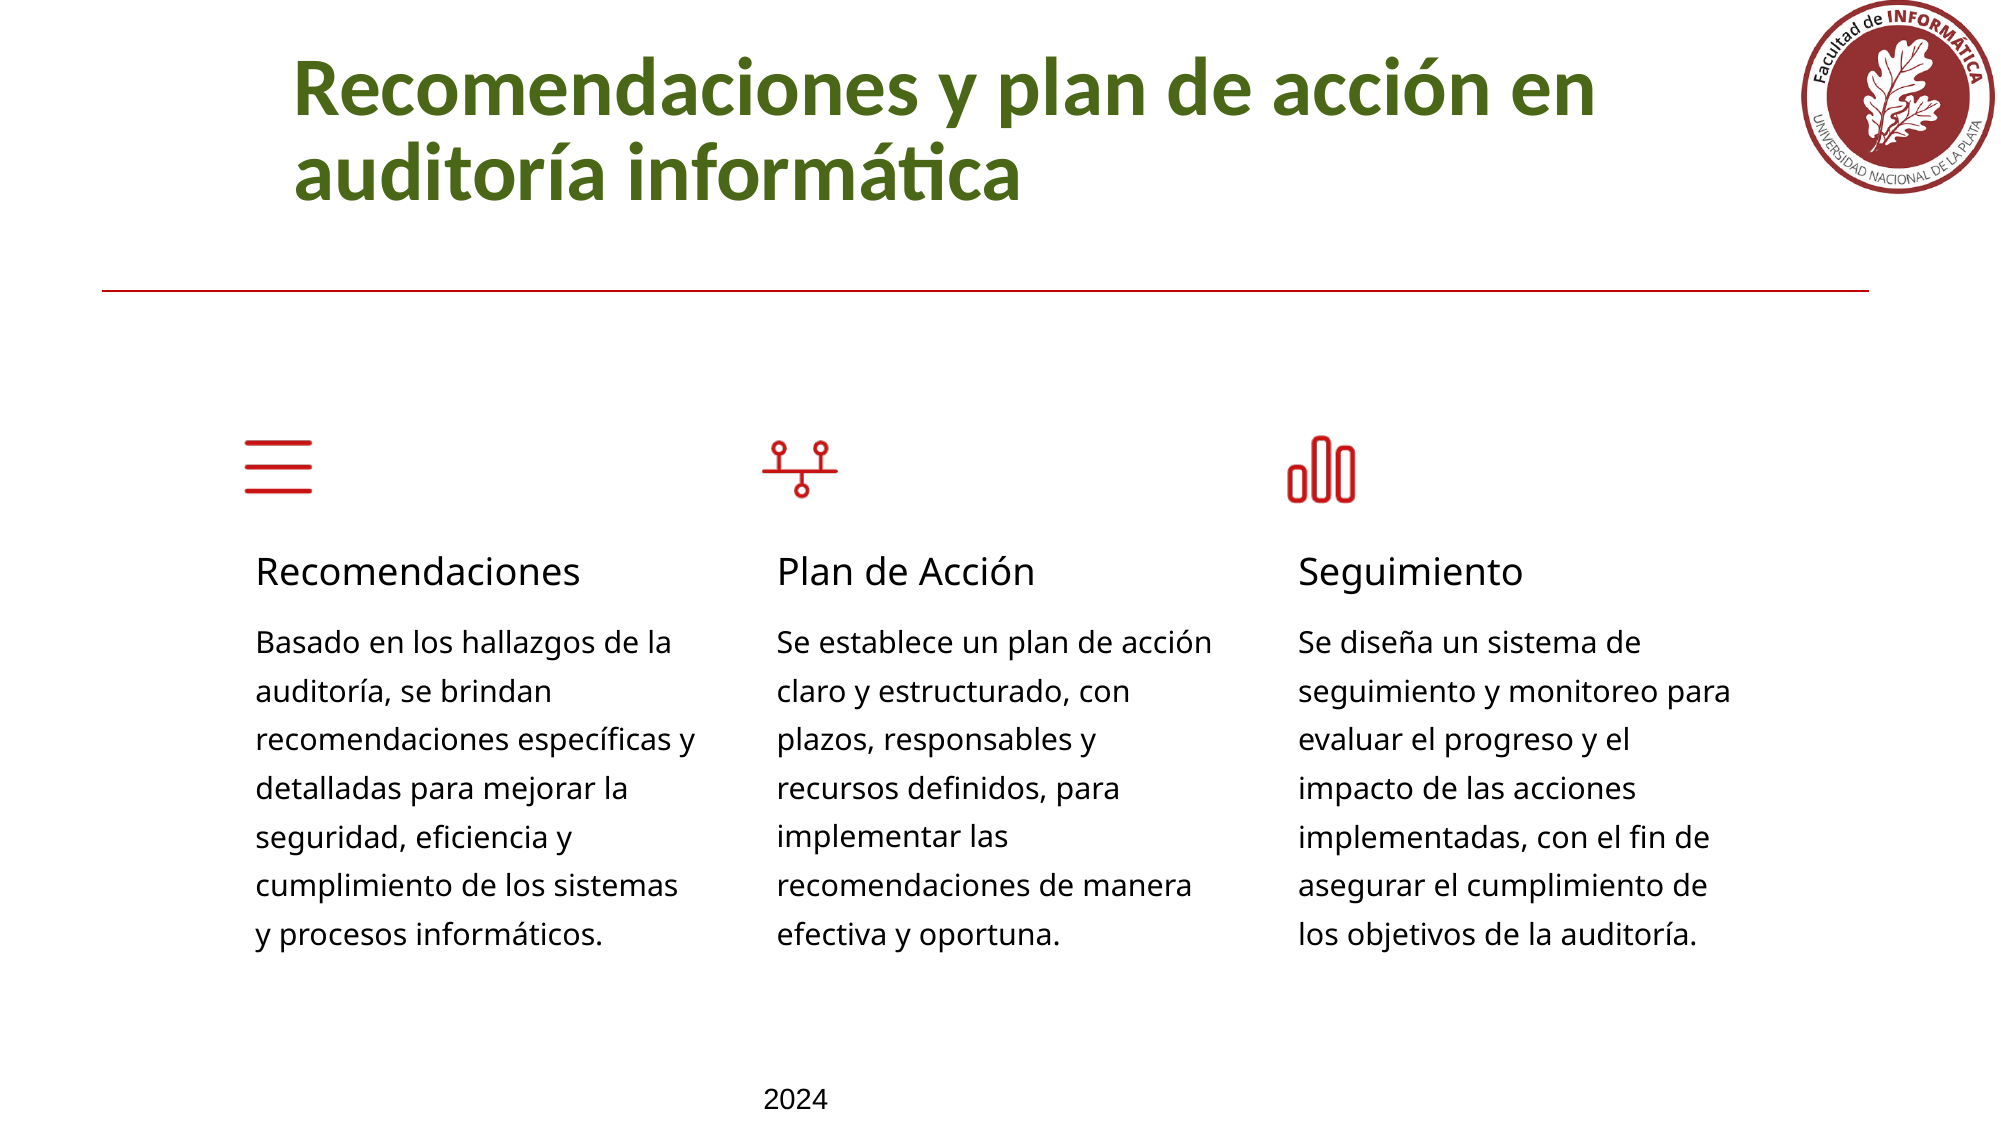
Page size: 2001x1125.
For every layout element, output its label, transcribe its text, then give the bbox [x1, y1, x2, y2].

picture [761, 431, 839, 508]
text_box Se diseña un sistema de seguimiento y monitoreo para evaluar el progreso y el impacto de las acciones implementadas, con el fin de asegurar el cumplimiento de los objetivos de la auditoría. [1283, 603, 1760, 944]
picture [1283, 431, 1360, 508]
text_box Recomendaciones [240, 537, 655, 586]
picture [240, 431, 317, 508]
picture [1801, 0, 2000, 195]
text_box Seguimiento [1283, 537, 1664, 586]
text_box Recomendaciones y plan de acción en auditoría informática [278, 39, 1798, 230]
text_box Basado en los hallazgos de la auditoría, se brindan recomendaciones específicas y detalladas para mejorar la seguridad, eficiencia y cumplimiento de los sistemas y procesos informáticos. [240, 603, 717, 944]
text_box Plan de Acción [762, 537, 1142, 586]
text_box Se establece un plan de acción claro y estructurado, con plazos, responsables y recursos definidos, para implementar las recomendaciones de manera efectiva y oportuna. [761, 603, 1238, 896]
